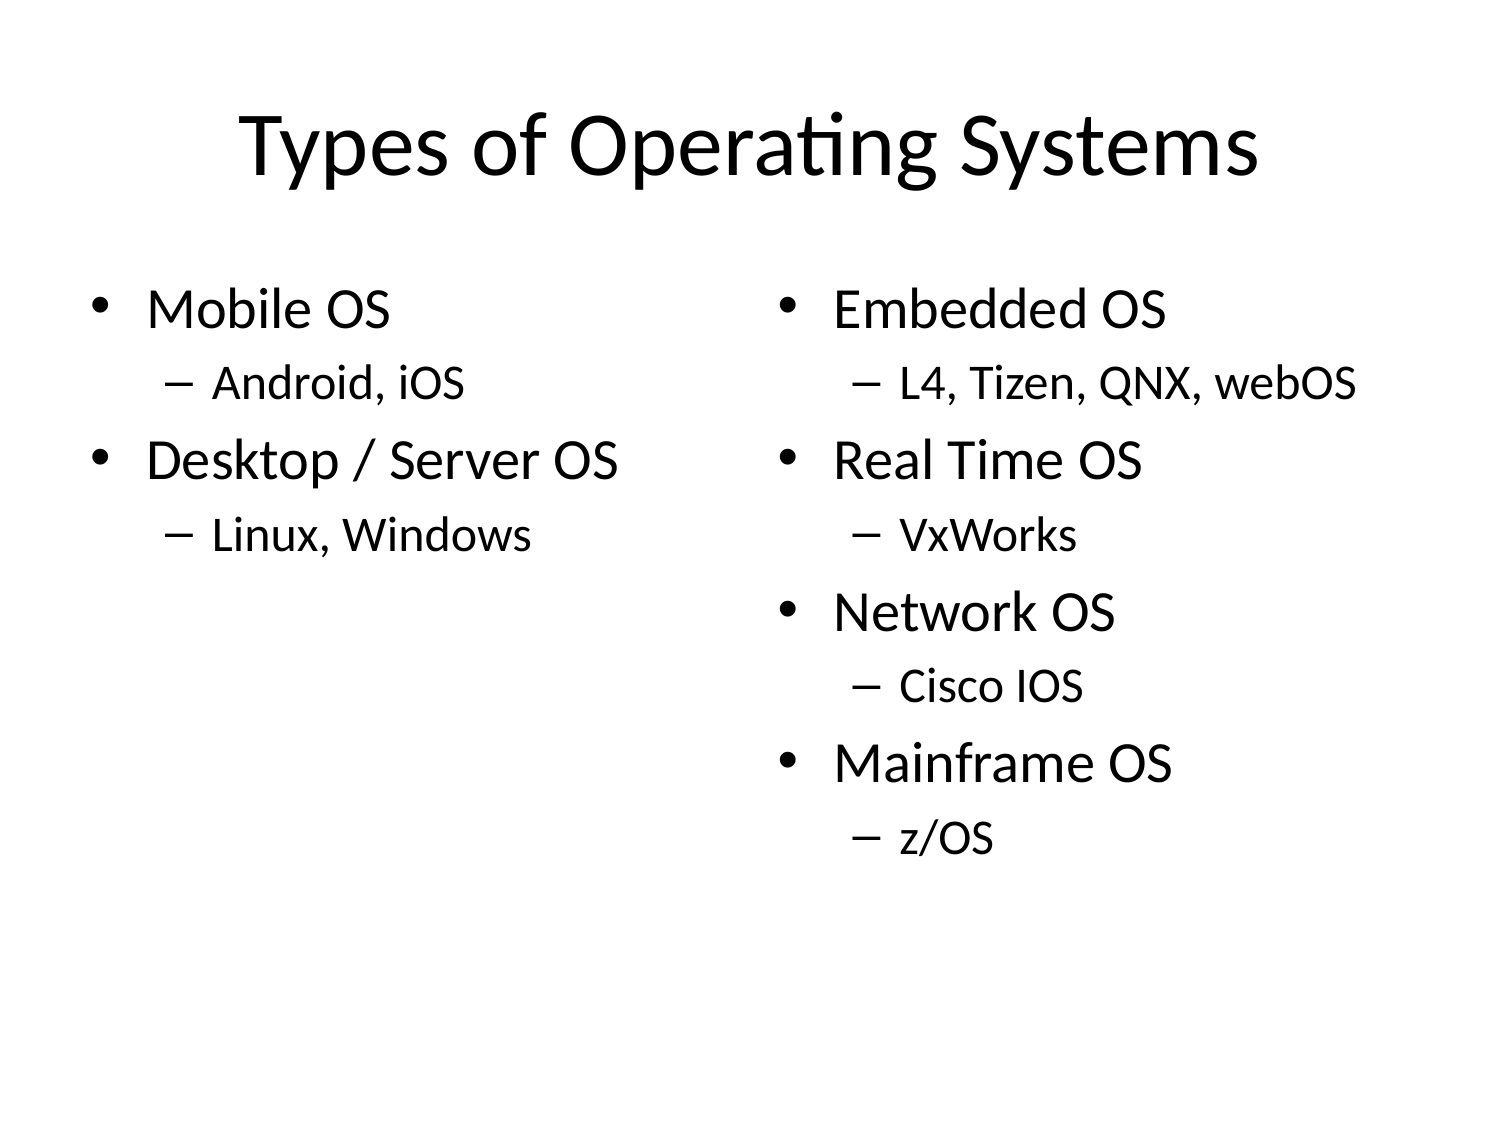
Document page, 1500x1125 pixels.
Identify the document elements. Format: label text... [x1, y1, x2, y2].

list Mobile OS Android, iOS Desktop / Server OS Linux, Windows [75, 262, 738, 1005]
list Embedded OS L4, Tizen, QNX, webOS Real Time OS VxWorks Network OS Cisco IOS Mainframe OS z/OS [762, 262, 1425, 1005]
title Types of Operating Systems [75, 45, 1425, 233]
